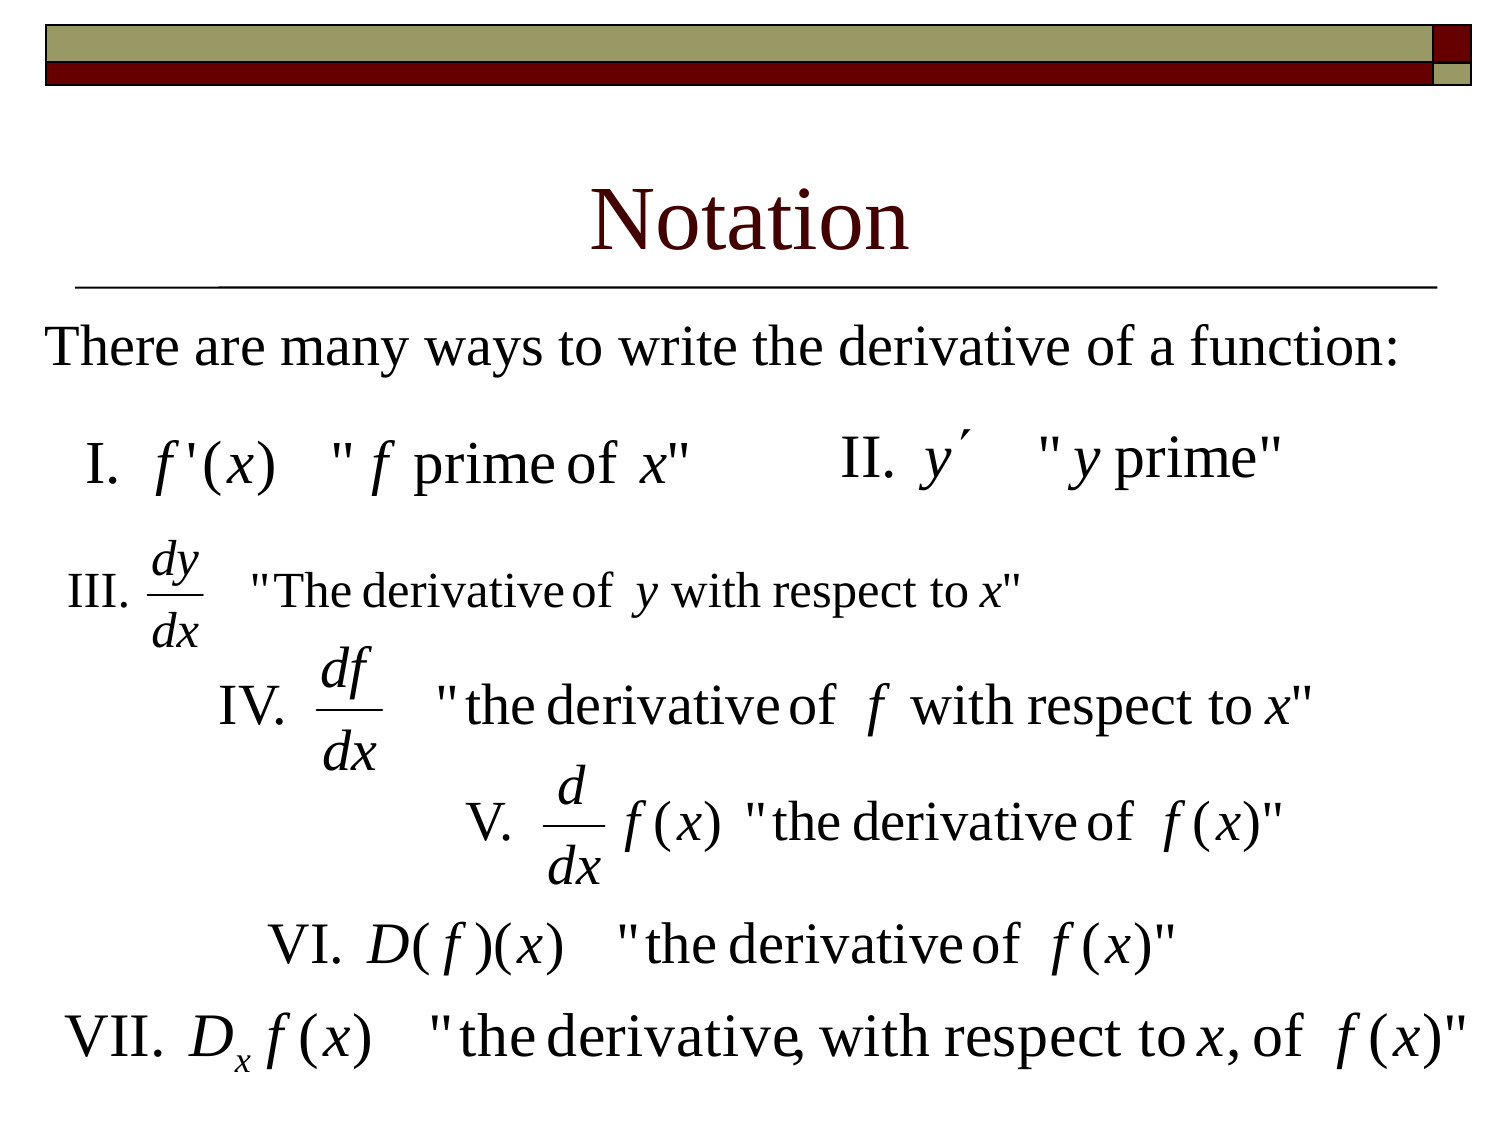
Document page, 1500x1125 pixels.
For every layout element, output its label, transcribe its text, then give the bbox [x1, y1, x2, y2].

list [76, 427, 697, 510]
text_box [55, 994, 1476, 1088]
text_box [209, 631, 1323, 783]
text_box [258, 909, 1185, 989]
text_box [59, 527, 1026, 659]
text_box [456, 750, 1293, 898]
title Notation [74, 87, 1426, 276]
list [830, 420, 1290, 504]
list There are many ways to write the derivative of a function: [29, 299, 1472, 1094]
